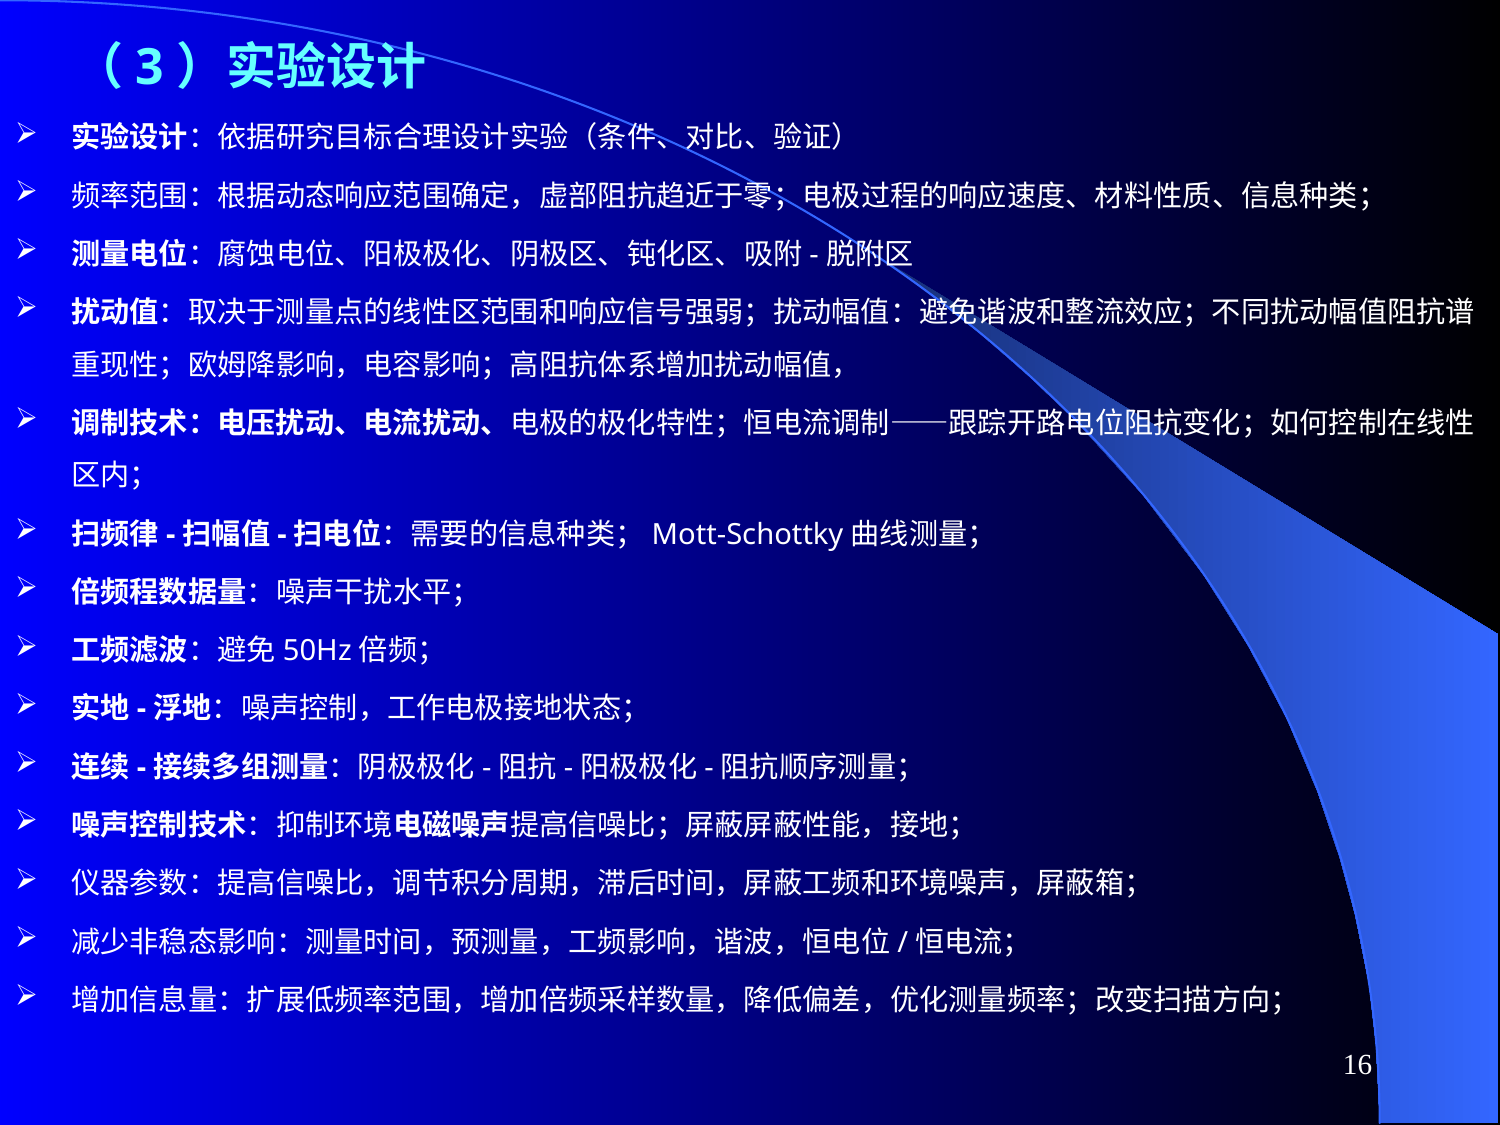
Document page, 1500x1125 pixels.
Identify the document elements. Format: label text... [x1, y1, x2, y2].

slide_number 16 [1074, 1024, 1388, 1101]
list 实验设计：依据研究目标合理设计实验（条件、对比、验证） 频率范围：根据动态响应范围确定，虚部阻抗趋近于零；电极过程的响应速度、材料性质、信息种类； 测量电位：腐蚀电位、阳极极化、阴极区、钝化区、吸附-脱附区 扰动值：取决于测量点的线性区范围和响应信号强弱；扰动幅值：避免谐波和整流效应；不同扰动幅值阻抗谱重现性；欧姆降影响，电容影响；高阻抗体系增加扰动幅值， 调制技术：电压扰动、电流扰动、电极的极化特性；恒电流调制——跟踪开路电位阻抗变化；如何控制在线性区内； 扫频律-扫幅值-扫电位：需要的信息种类；Mott-Schottky曲线测量； 倍频程数据量：噪声干扰水平； 工频滤波：避免50Hz倍频； 实地-浮地：噪声控制，工作电极接地状态； 连续-接续多组测量：阴极极化-阻抗-阳极极化-阻抗顺序测量； 噪声控制技术：抑制环境电磁噪声提高信噪比；屏蔽屏蔽性能，接地； 仪器参数：提高信噪比，调节积分周期，滞后时间，屏蔽工频和环境噪声，屏蔽箱； 减少非稳态影响：测量时间，预测量，工频影响，谐波，恒电位/恒电流； 增加信息量：扩展低频率范围，增加倍频采样数量，降低偏差，优化测量频率；改变扫描方向； [0, 93, 1500, 966]
title （3）实验设计 [58, 23, 1393, 93]
